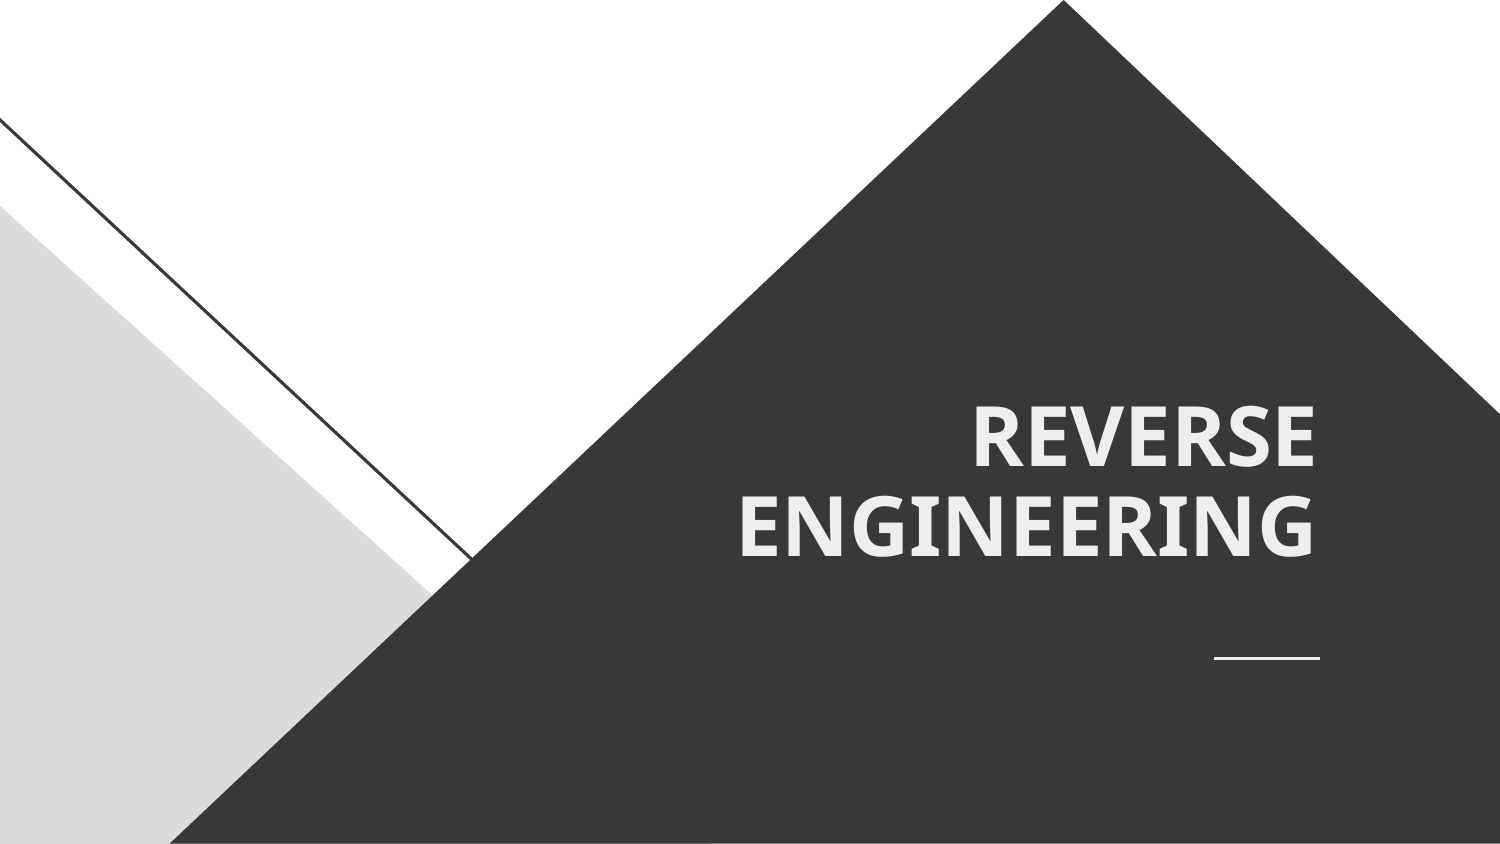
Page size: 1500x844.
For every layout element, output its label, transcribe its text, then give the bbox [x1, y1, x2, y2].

title REVERSE ENGINEERING [624, 360, 1334, 609]
